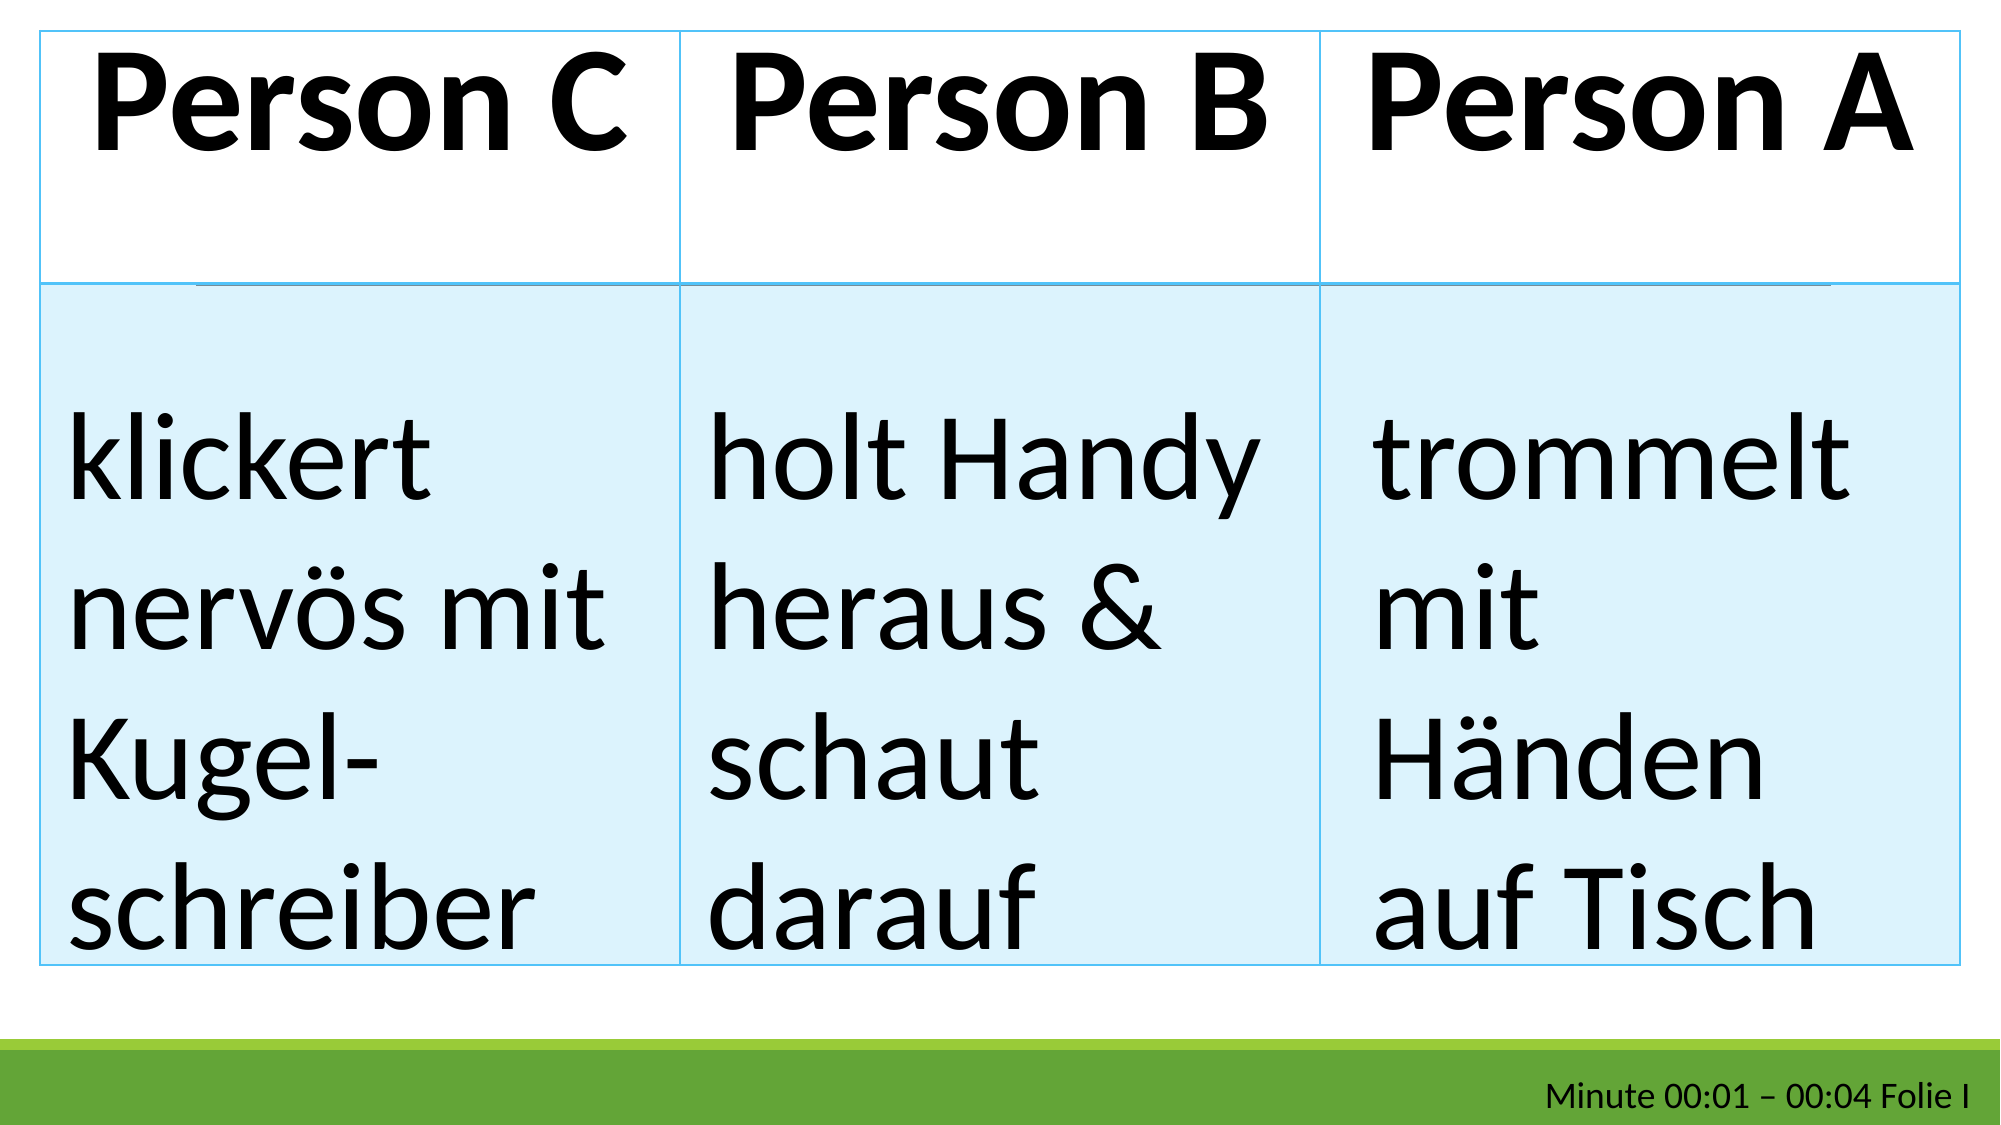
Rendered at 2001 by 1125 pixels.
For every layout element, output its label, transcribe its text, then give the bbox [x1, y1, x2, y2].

table_header Person C [41, 32, 679, 282]
table_cell [681, 285, 1319, 367]
text_box Minute 00:01 – 00:04 Folie I [1530, 1063, 1991, 1125]
table_header Person B [681, 32, 1319, 282]
text_box holt Handy heraus & schaut darauf [691, 367, 1357, 982]
table_header Person A [1321, 32, 1959, 282]
table_cell [1321, 285, 1959, 964]
table_cell [41, 285, 679, 964]
text_box klickert nervös mit Kugel-schreiber [51, 367, 691, 982]
text_box trommelt mit Händen auf Tisch [1357, 367, 1949, 982]
